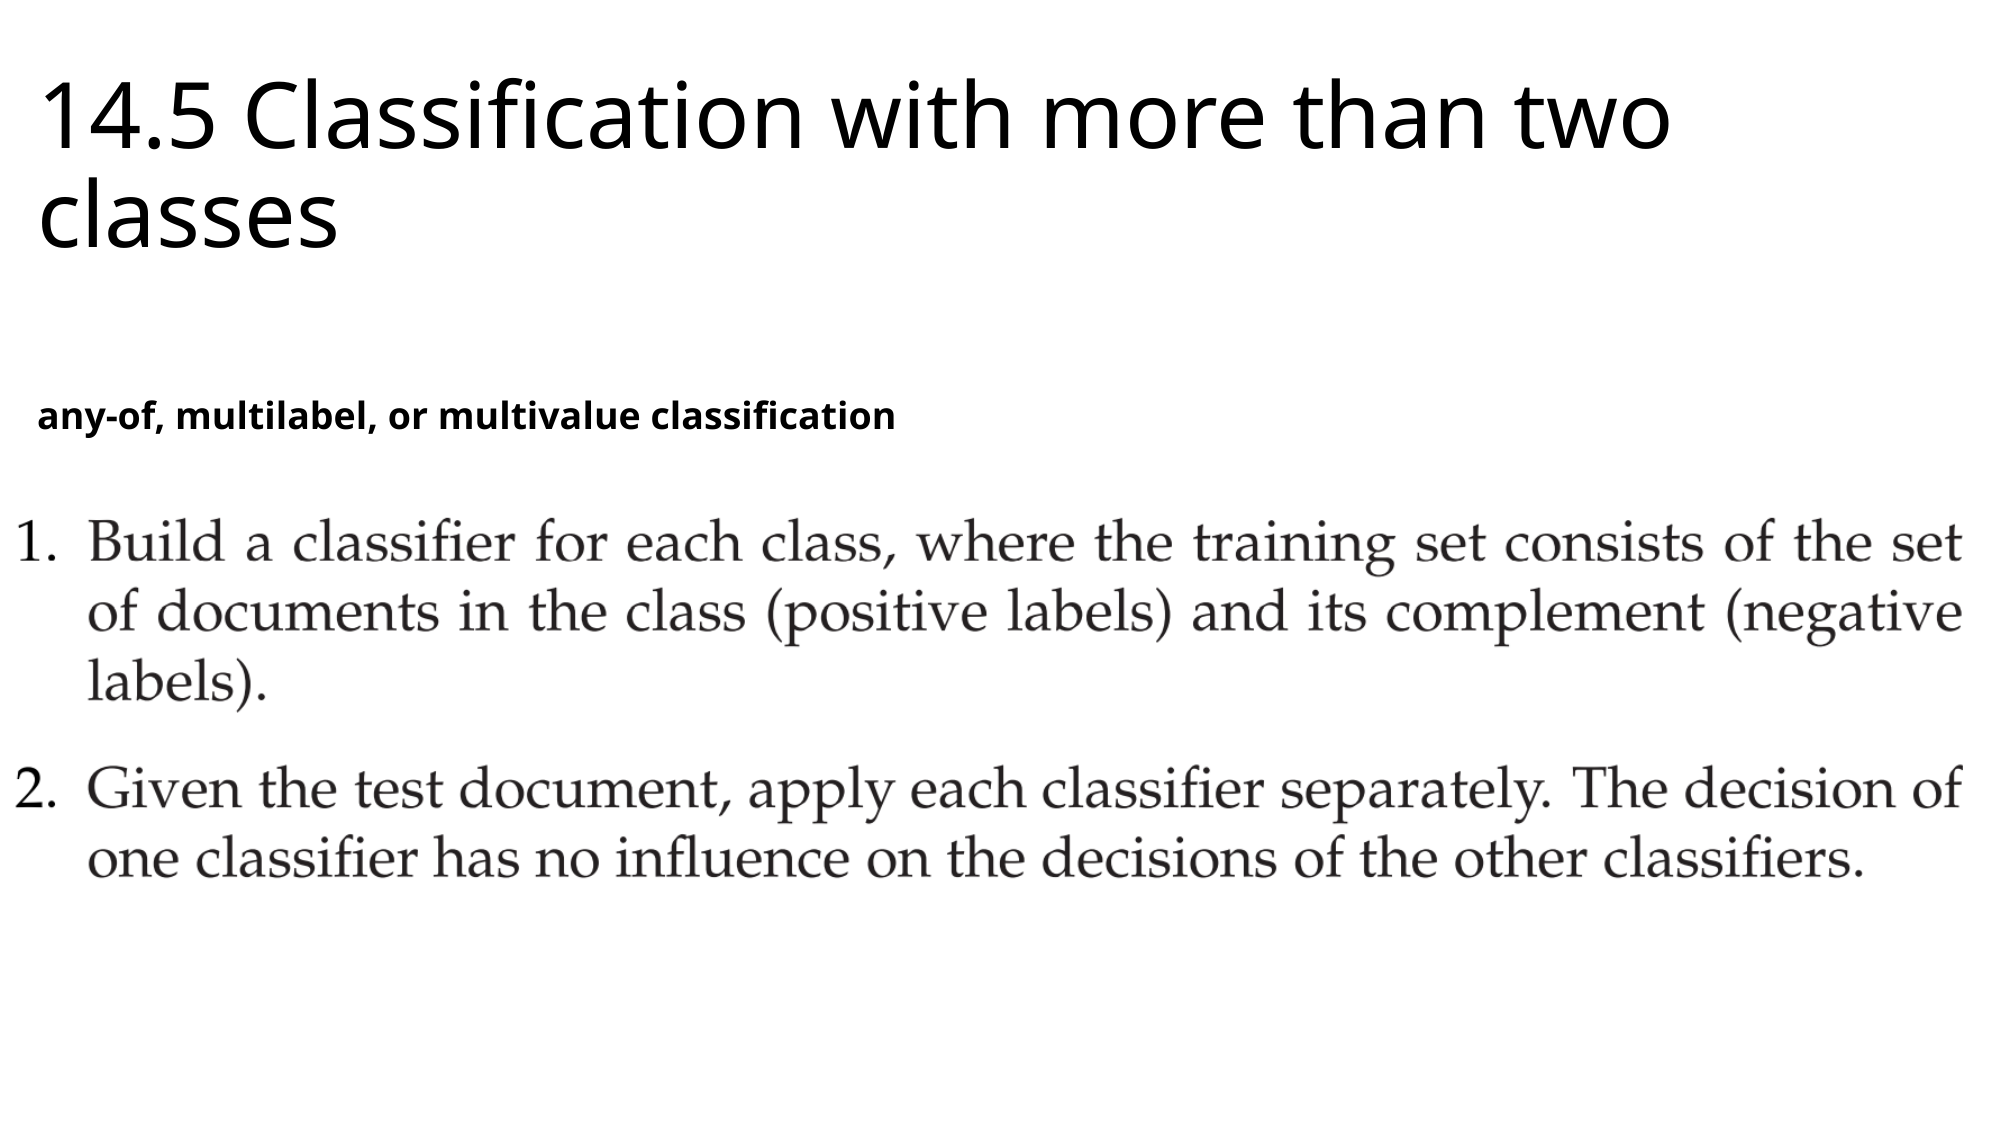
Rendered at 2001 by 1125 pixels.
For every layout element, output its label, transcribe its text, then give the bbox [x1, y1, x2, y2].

picture [0, 483, 2000, 904]
title 14.5 Classification with more than two classes [22, 59, 1979, 278]
text_box any-of, multilabel, or multivalue classification [22, 384, 1292, 445]
